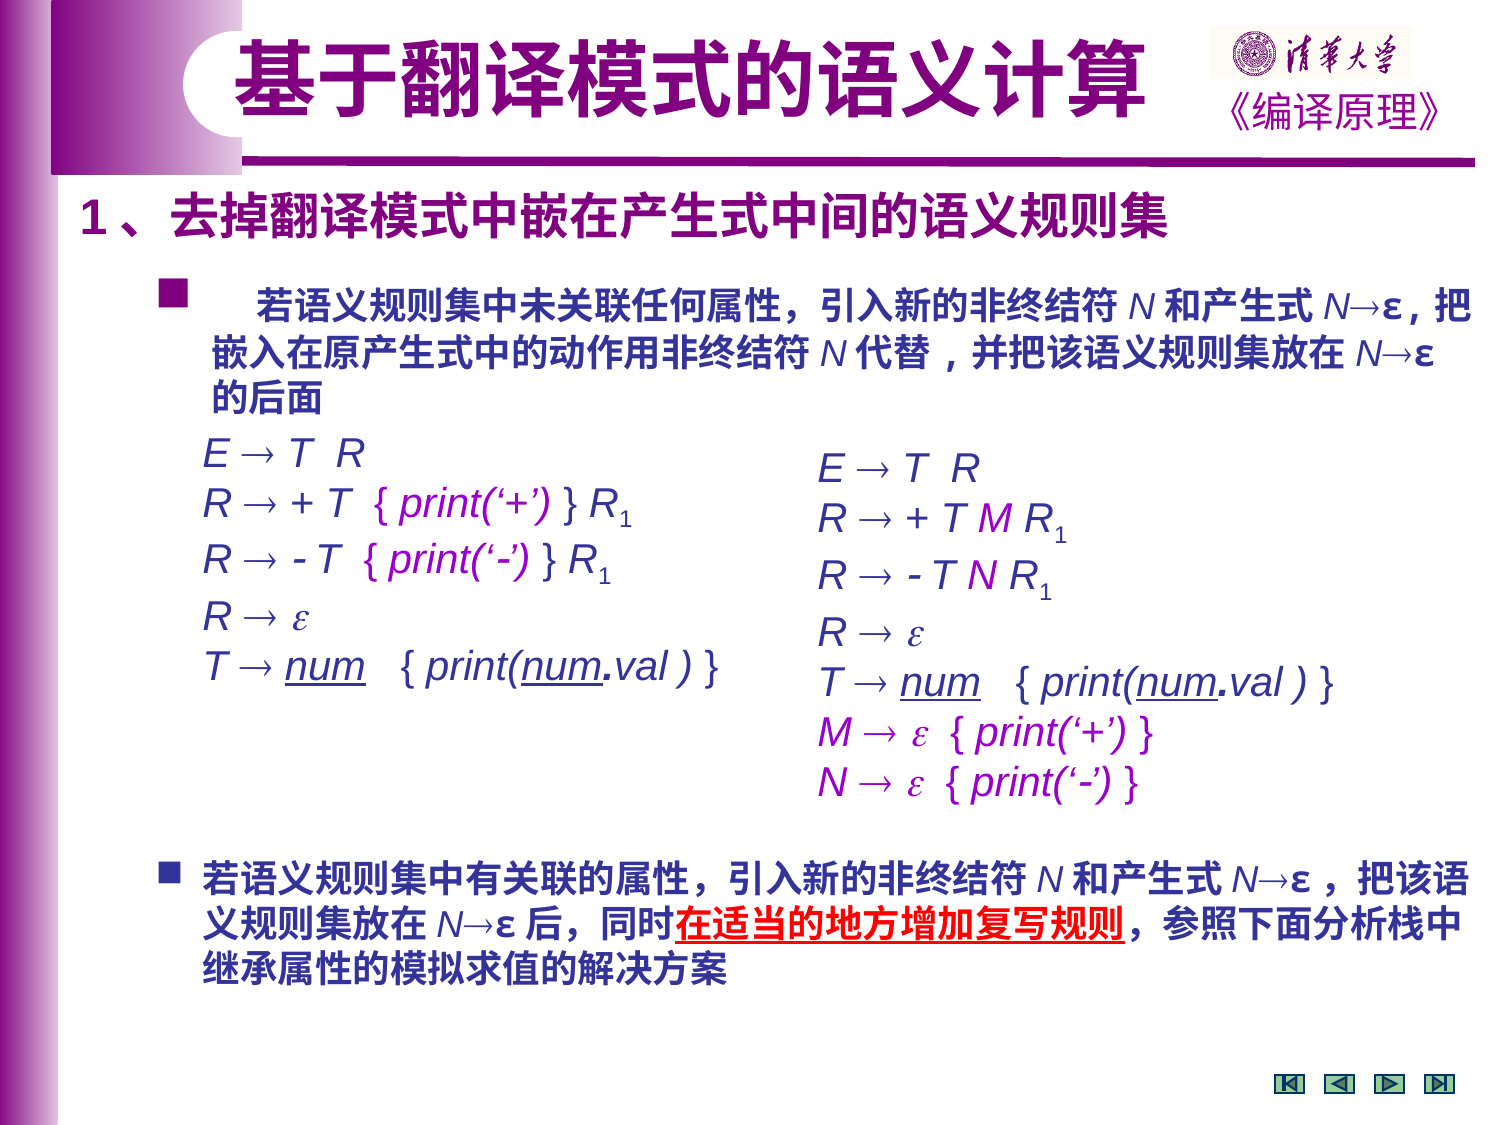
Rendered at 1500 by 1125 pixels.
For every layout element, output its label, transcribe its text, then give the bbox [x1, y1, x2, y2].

text_box E  T R R  + T { print(‘+’) } R1 R   T { print(‘’) } R1 R   T  num { print(num.val ) } [187, 427, 750, 697]
text_box [1274, 1074, 1305, 1093]
text_box [1424, 1074, 1455, 1093]
text_box 1、去掉翻译模式中嵌在产生式中间的语义规则集 若语义规则集中未关联任何属性，引入新的非终结符N和产生式Nε,把嵌入在原产生式中的动作用非终结符N代替,并把该语义规则集放在Nε的后面 [64, 177, 1495, 427]
text_box 基于翻译模式的语义计算 [218, 31, 1187, 136]
text_box [1324, 1074, 1355, 1093]
text_box 若语义规则集中有关联的属性，引入新的非终结符N和产生式Nε，把该语义规则集放在Nε后，同时在适当的地方增加复写规则，参照下面分析栈中继承属性的模拟求值的解决方案 [65, 848, 1496, 998]
text_box [1374, 1074, 1405, 1093]
picture [1210, 26, 1412, 79]
text_box E  T R R  + T M R1 R   T N R1 R   T  num { print(num.val ) } M   { print(‘+’) } N   { print(‘’) } [802, 433, 1391, 813]
